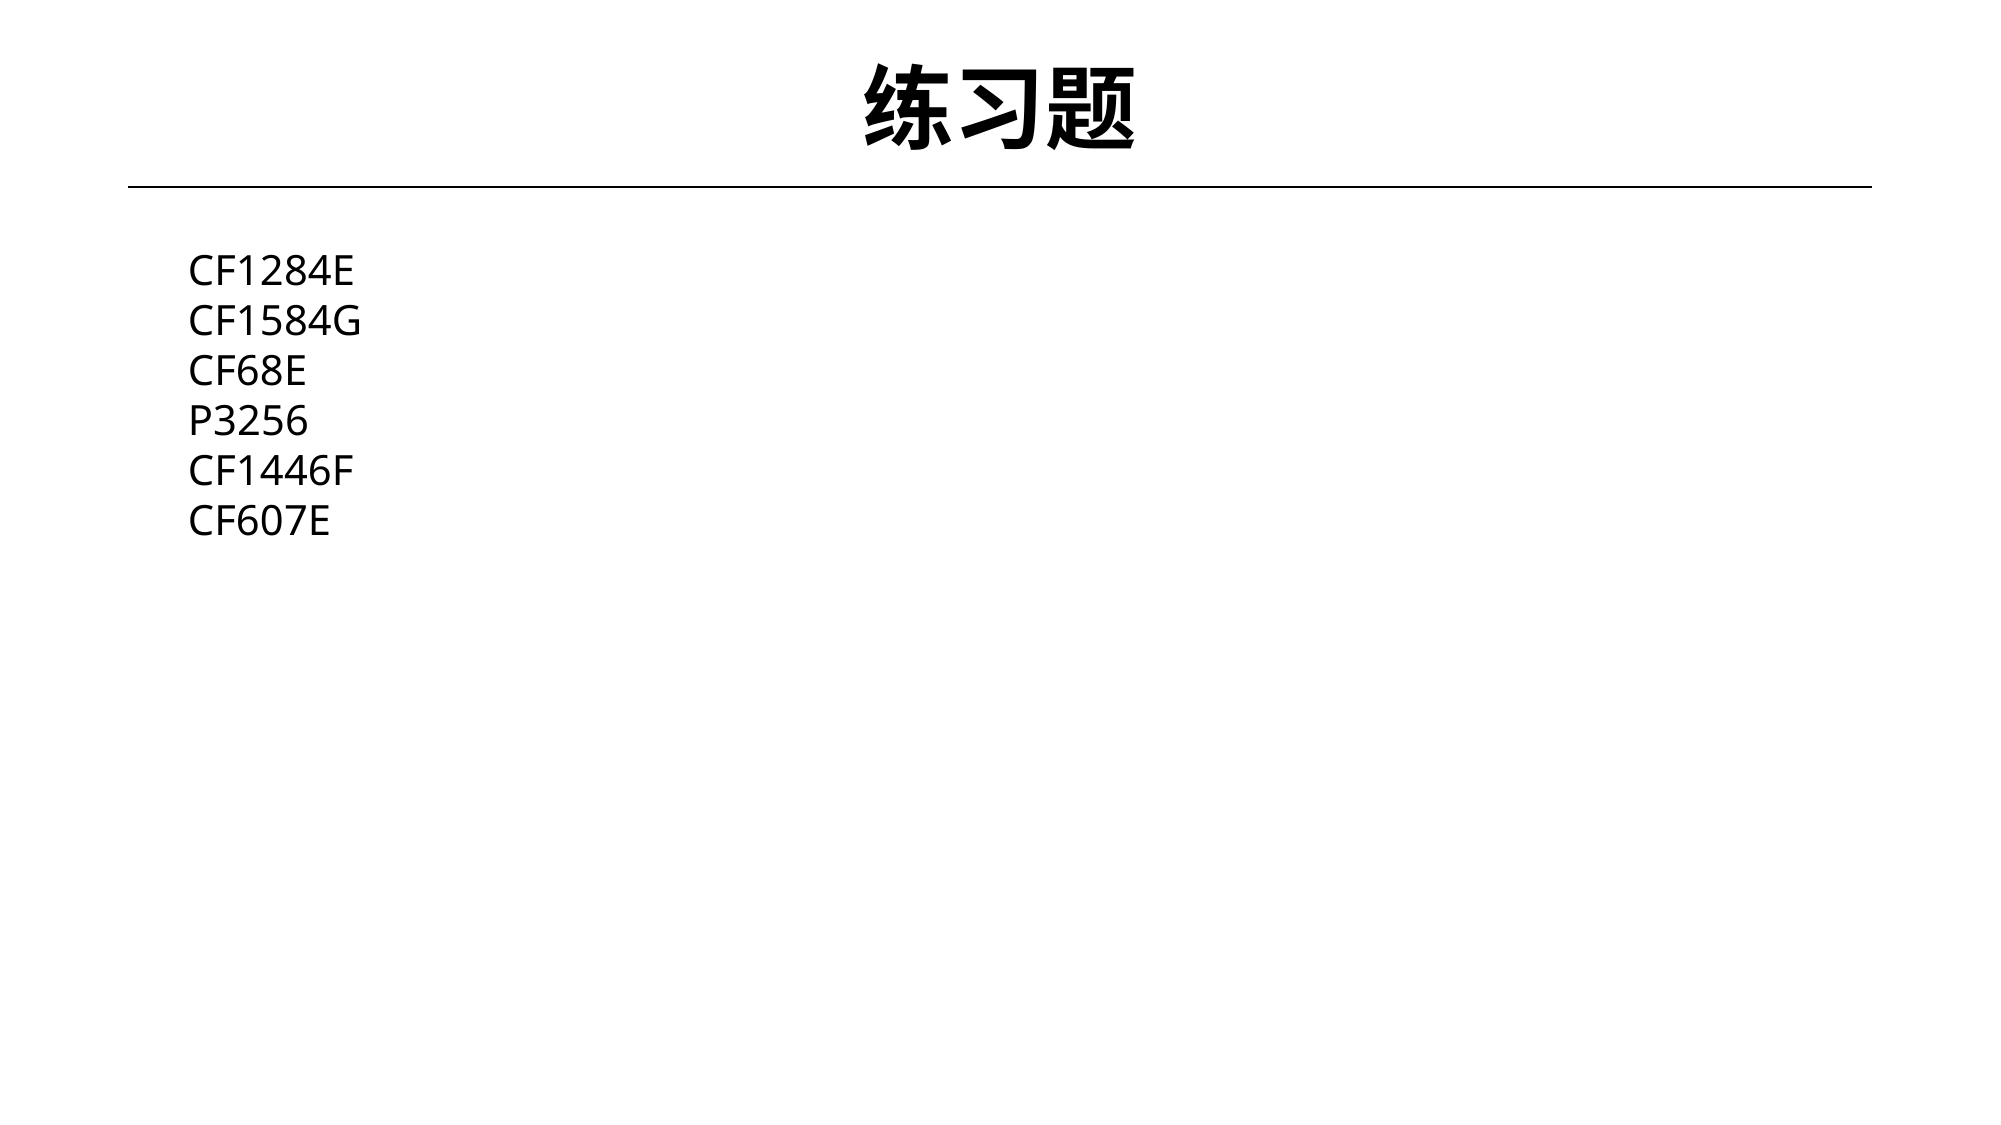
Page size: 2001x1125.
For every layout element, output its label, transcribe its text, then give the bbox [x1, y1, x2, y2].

text_box CF1284E CF1584G CF68E P3256 CF1446F CF607E [173, 236, 1827, 552]
title 练习题 [249, 18, 1750, 171]
